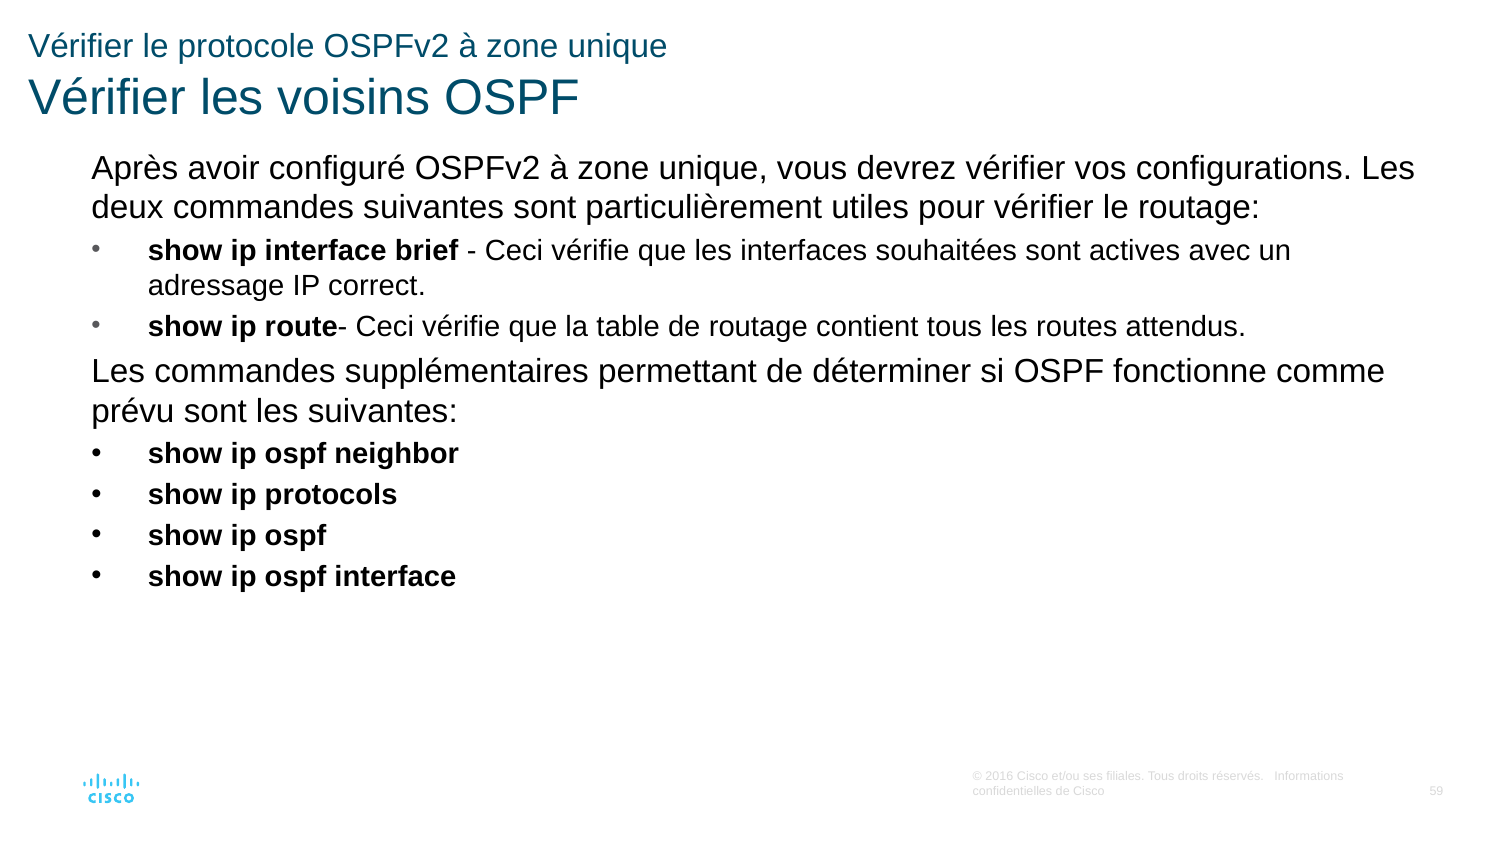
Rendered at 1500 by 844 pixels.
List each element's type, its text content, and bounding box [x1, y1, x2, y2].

list Après avoir configuré OSPFv2 à zone unique, vous devrez vérifier vos configurations. Les deux commandes suivantes sont particulièrement utiles pour vérifier le routage: show ip interface brief - Ceci vérifie que les interfaces souhaitées sont actives avec un adressage IP correct. show ip route- Ceci vérifie que la table de routage contient tous les routes attendus. Les commandes supplémentaires permettant de déterminer si OSPF fonctionne comme prévu sont les suivantes: show ip ospf neighbor show ip protocols show ip ospf show ip ospf interface [76, 138, 1435, 744]
title Vérifier le protocole OSPFv2 à zone unique Vérifier les voisins OSPF [13, 14, 1383, 135]
